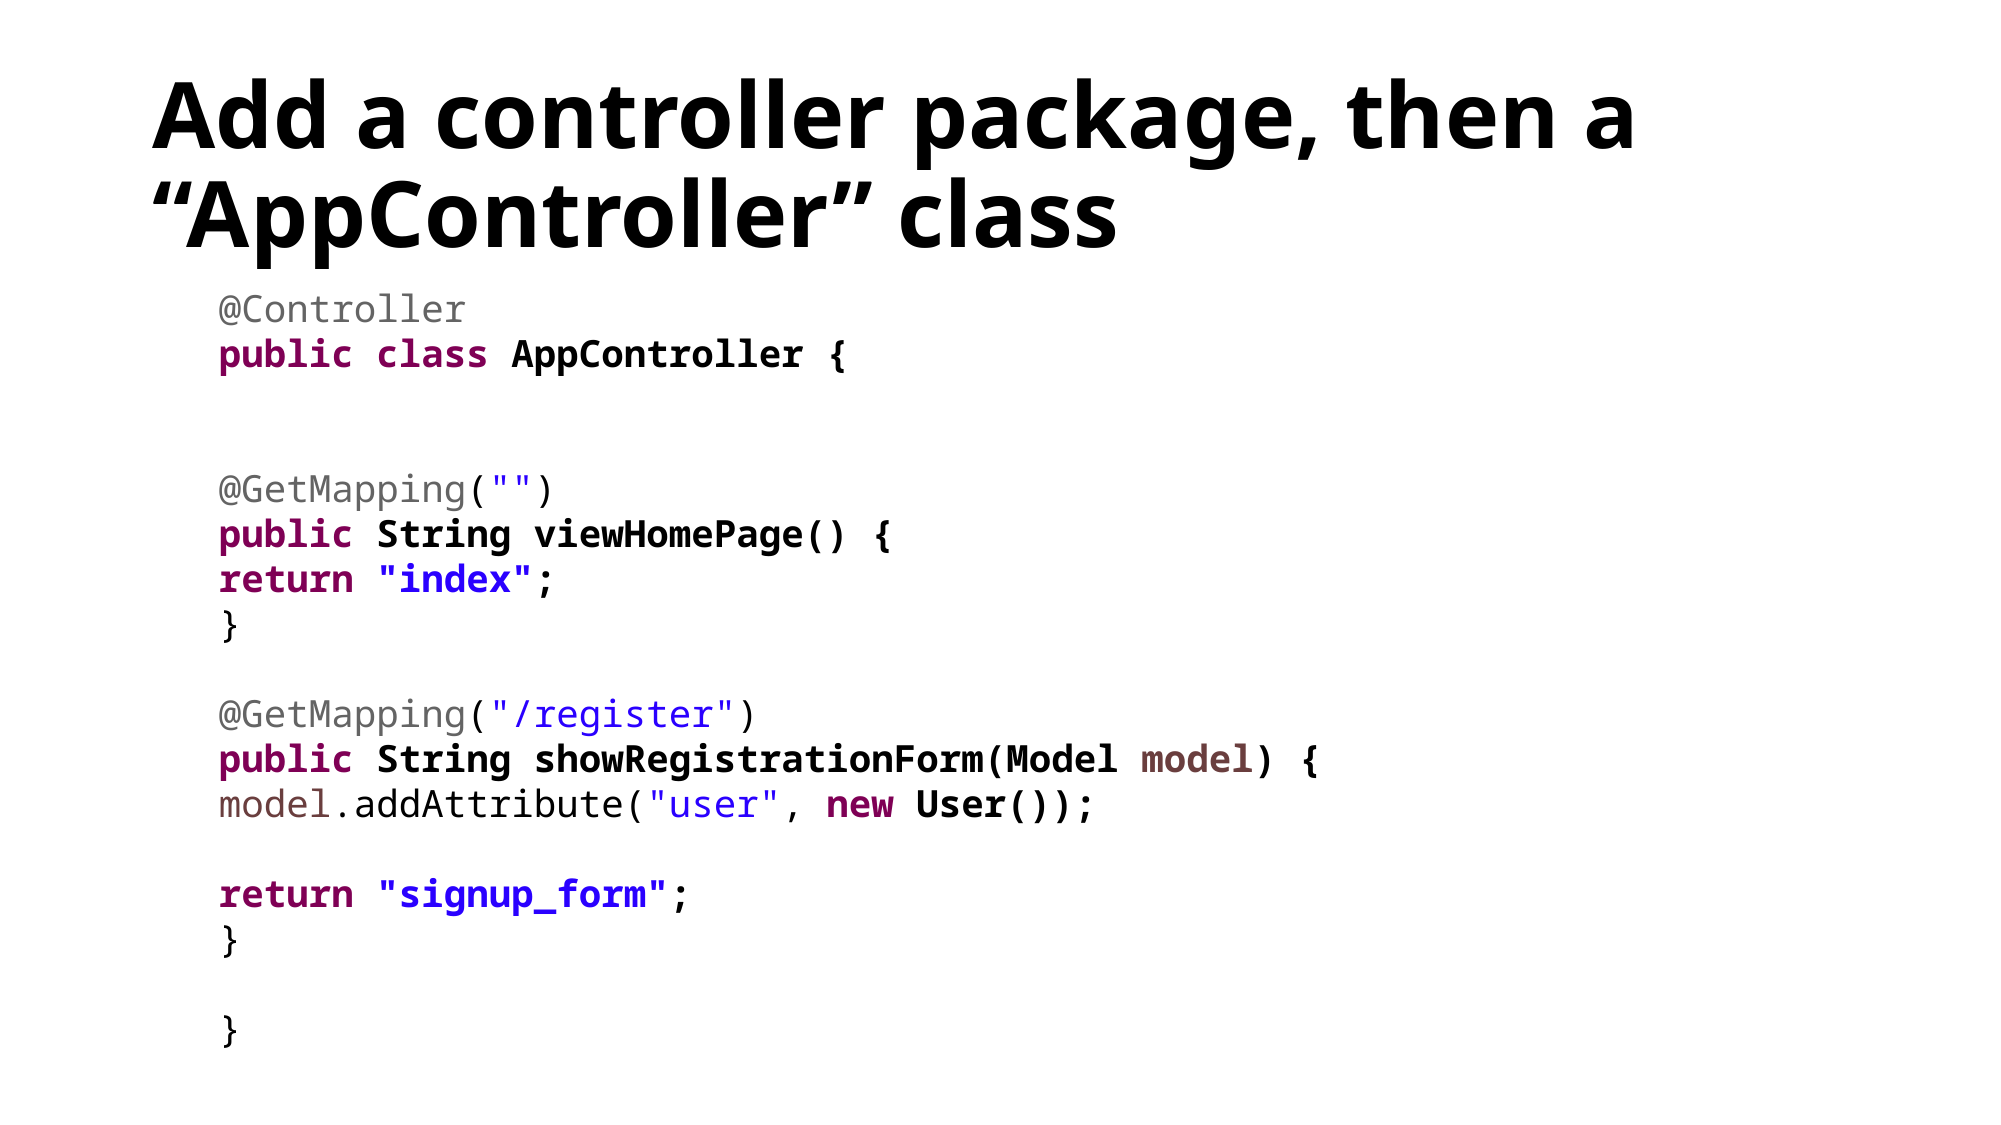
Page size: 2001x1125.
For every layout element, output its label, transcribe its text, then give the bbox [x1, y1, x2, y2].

text_box @Controller public class AppController { @GetMapping("") public String viewHomePage() { return "index"; } @GetMapping("/register") public String showRegistrationForm(Model model) { model.addAttribute("user", new User()); return "signup_form"; } } [204, 277, 2000, 1057]
title Add a controller package, then a “AppController” class [137, 59, 1863, 278]
